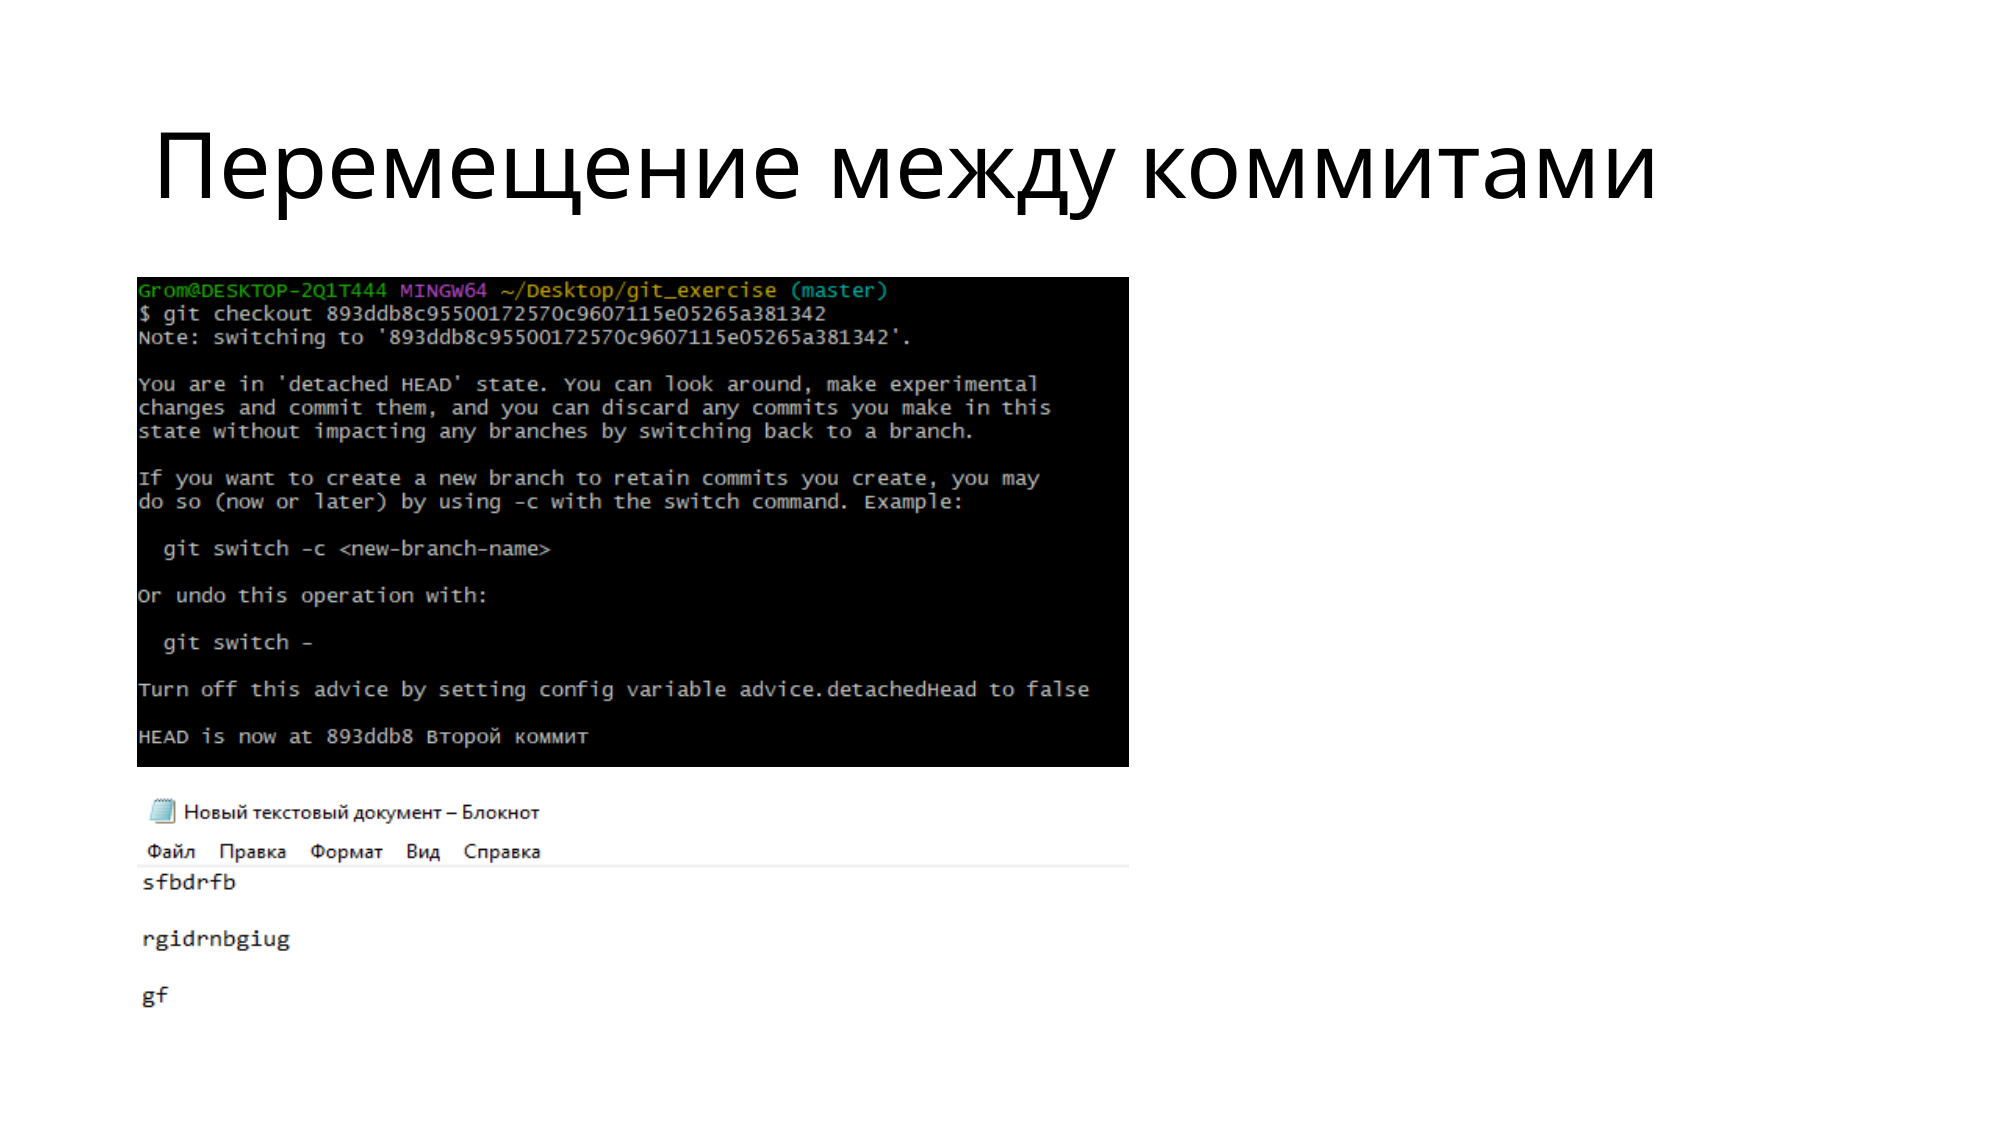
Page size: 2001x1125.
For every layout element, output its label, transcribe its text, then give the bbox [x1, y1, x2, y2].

title Перемещение между коммитами [137, 59, 1863, 278]
picture [137, 794, 1129, 1020]
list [137, 277, 1129, 767]
